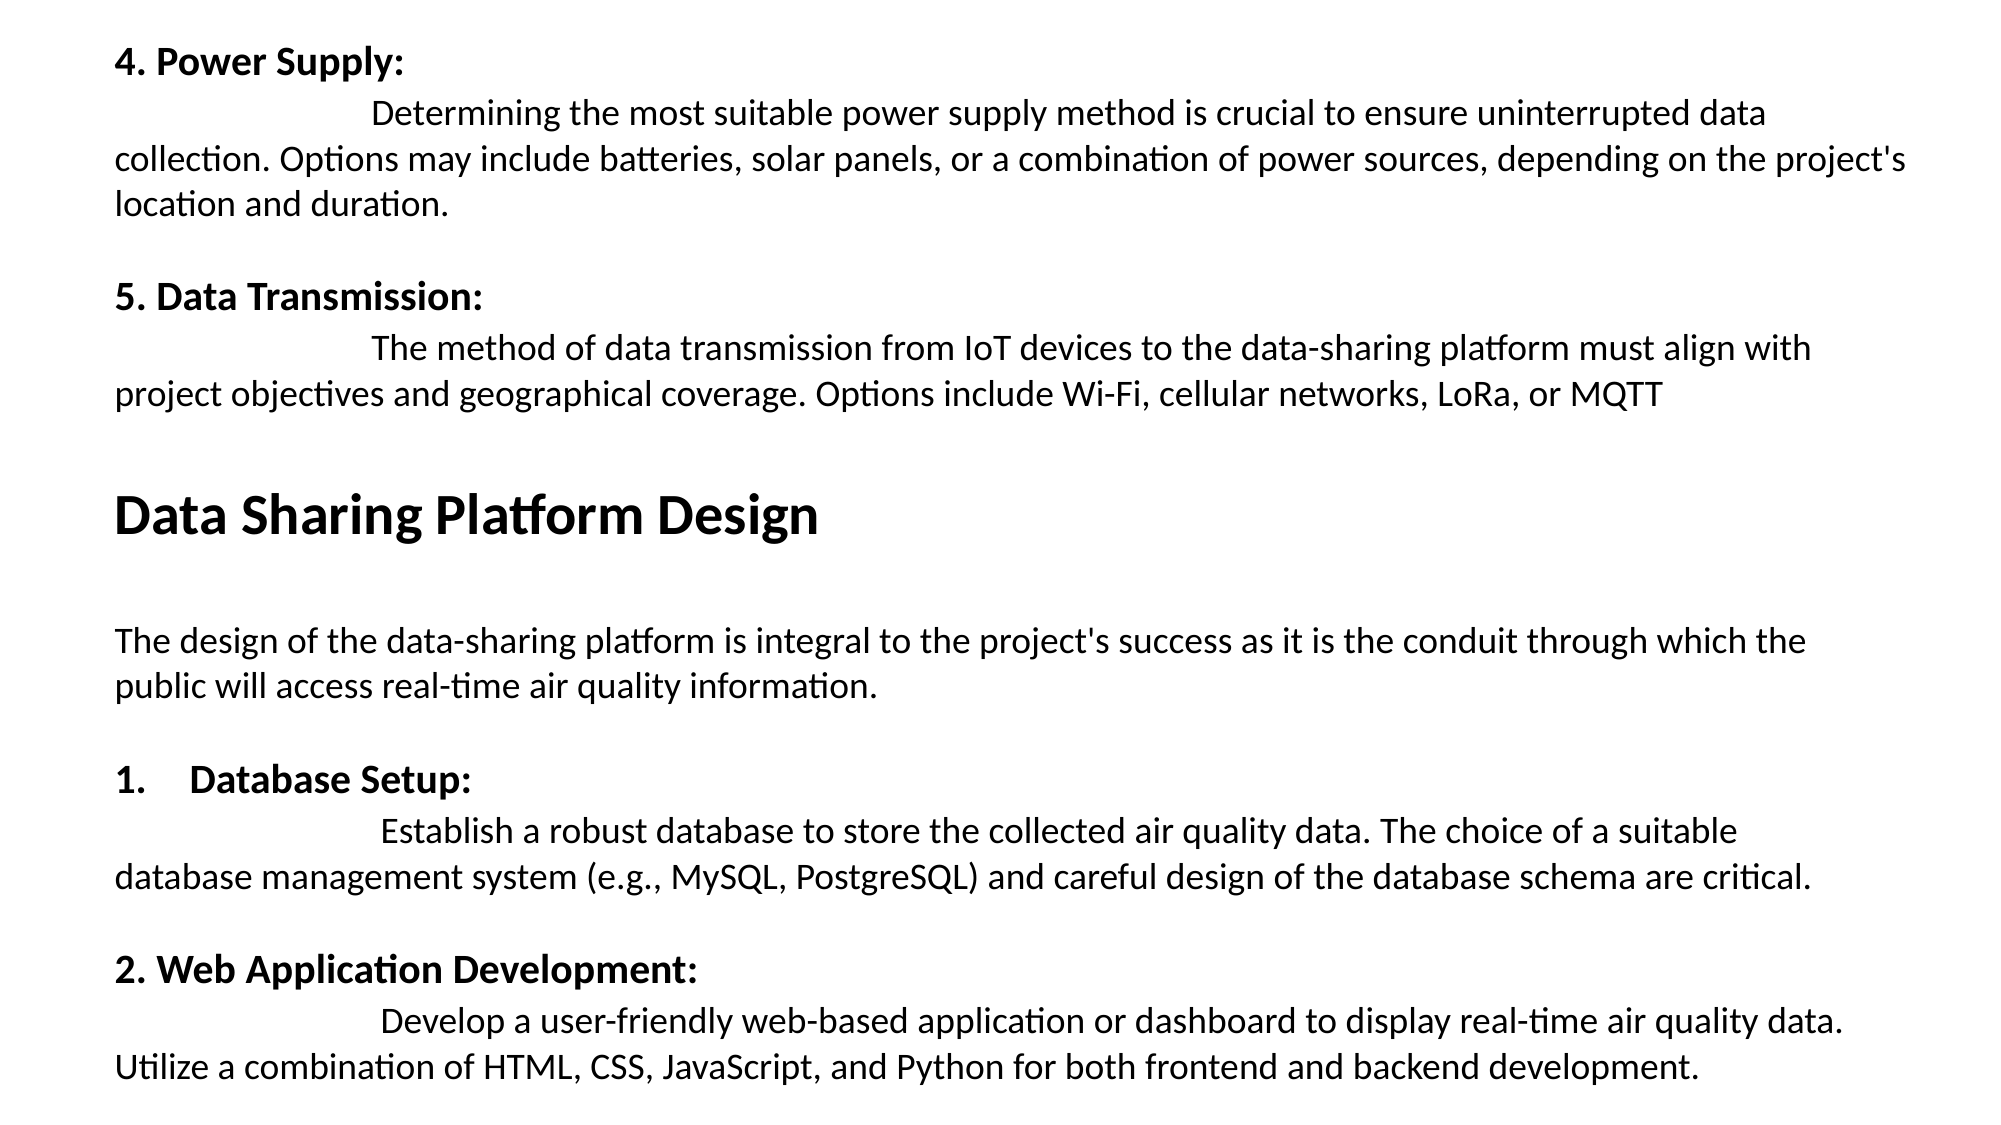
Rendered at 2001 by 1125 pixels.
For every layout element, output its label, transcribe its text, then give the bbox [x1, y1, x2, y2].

text_box 4. Power Supply: Determining the most suitable power supply method is crucial to ensure uninterrupted data collection. Options may include batteries, solar panels, or a combination of power sources, depending on the project's location and duration. 5. Data Transmission: The method of data transmission from IoT devices to the data-sharing platform must align with project objectives and geographical coverage. Options include Wi-Fi, cellular networks, LoRa, or MQTT [99, 26, 1945, 422]
text_box Data Sharing Platform Design The design of the data-sharing platform is integral to the project's success as it is the conduit through which the public will access real-time air quality information. Database Setup: Establish a robust database to store the collected air quality data. The choice of a suitable database management system (e.g., MySQL, PostgreSQL) and careful design of the database schema are critical. 2. Web Application Development: Develop a user-friendly web-based application or dashboard to display real-time air quality data. Utilize a combination of HTML, CSS, JavaScript, and Python for both frontend and backend development. [99, 469, 1900, 1094]
